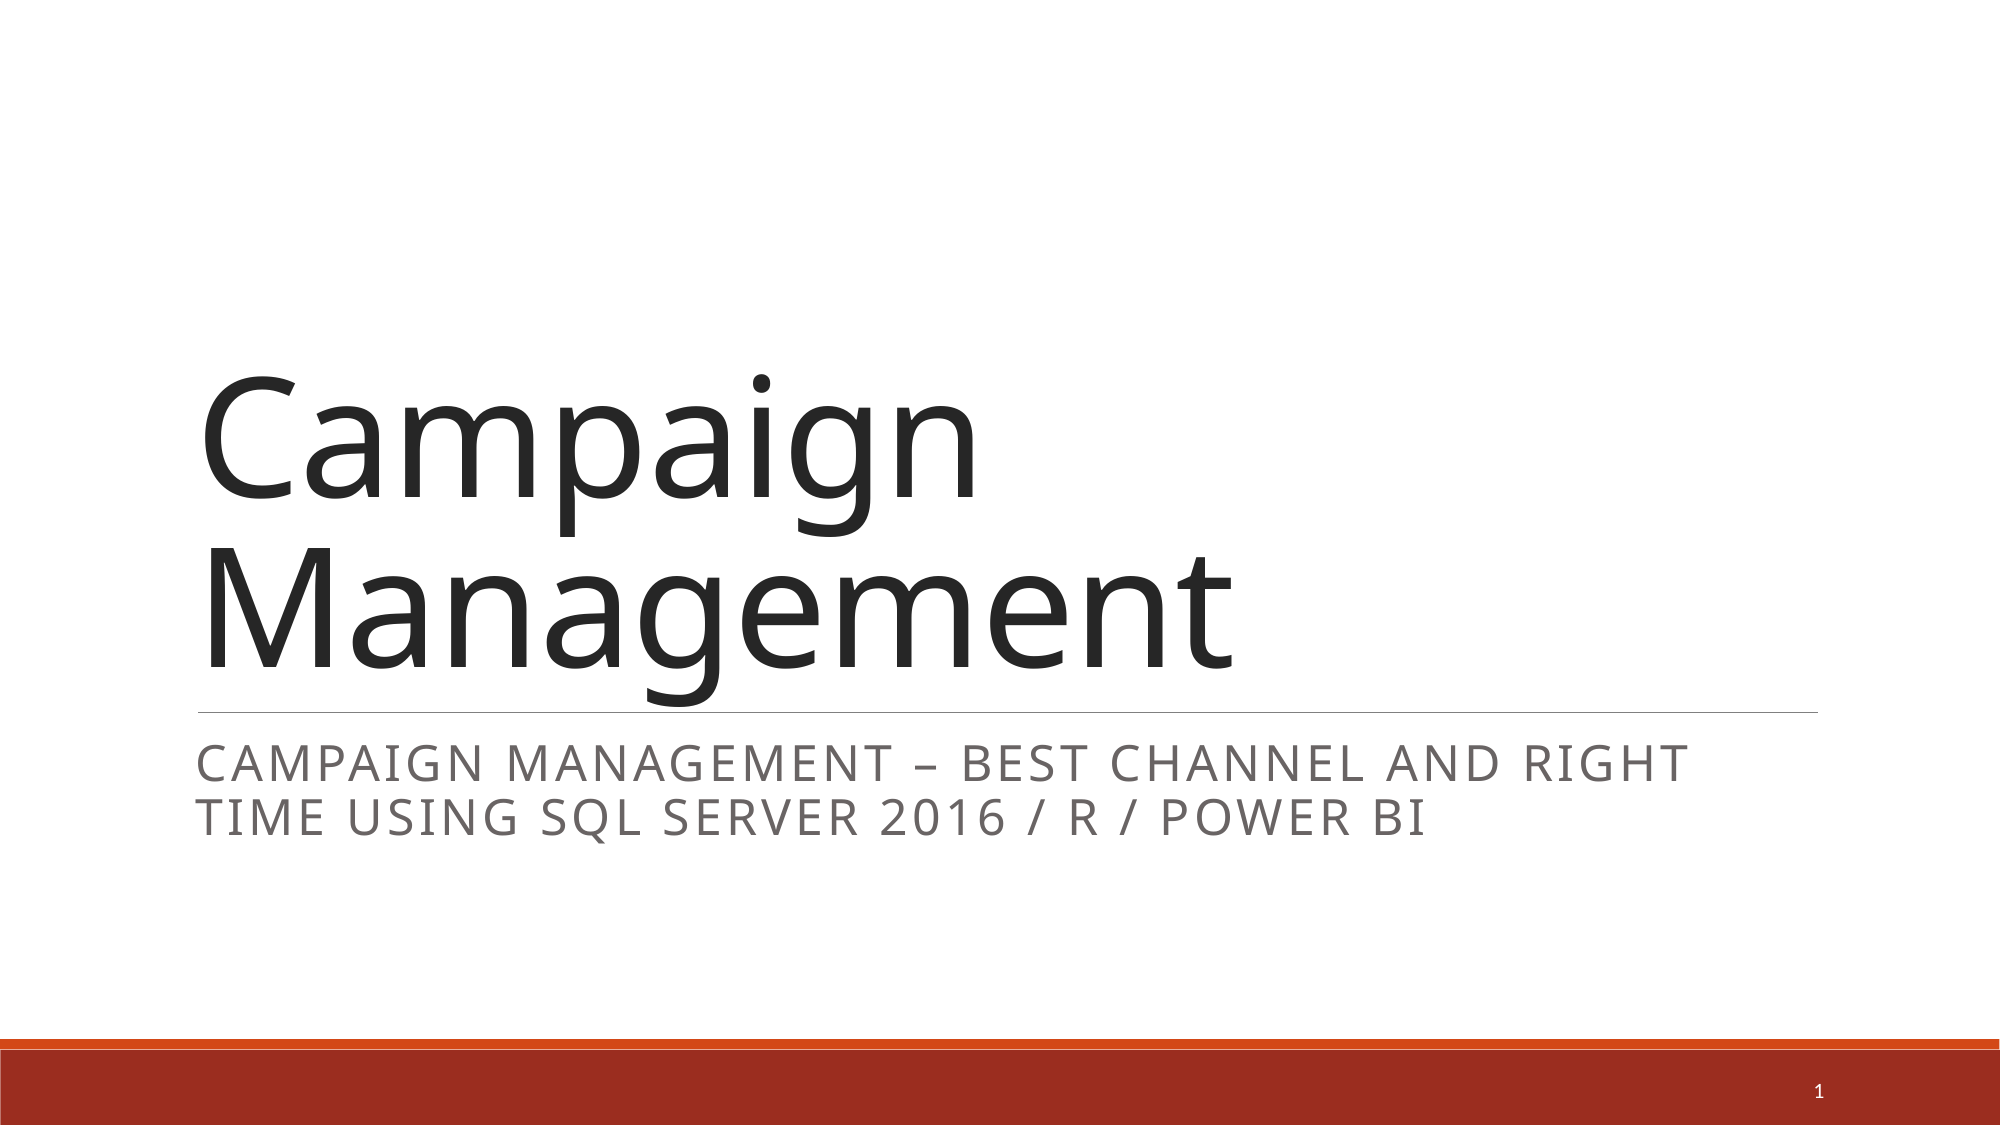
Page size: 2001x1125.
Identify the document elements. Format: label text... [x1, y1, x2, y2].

title Campaign Management [180, 124, 1830, 710]
slide_number 1 [1624, 1059, 1840, 1120]
subtitle Campaign management – best channel and right time using SQL Server 2016 / R / Power BI [180, 730, 1831, 919]
